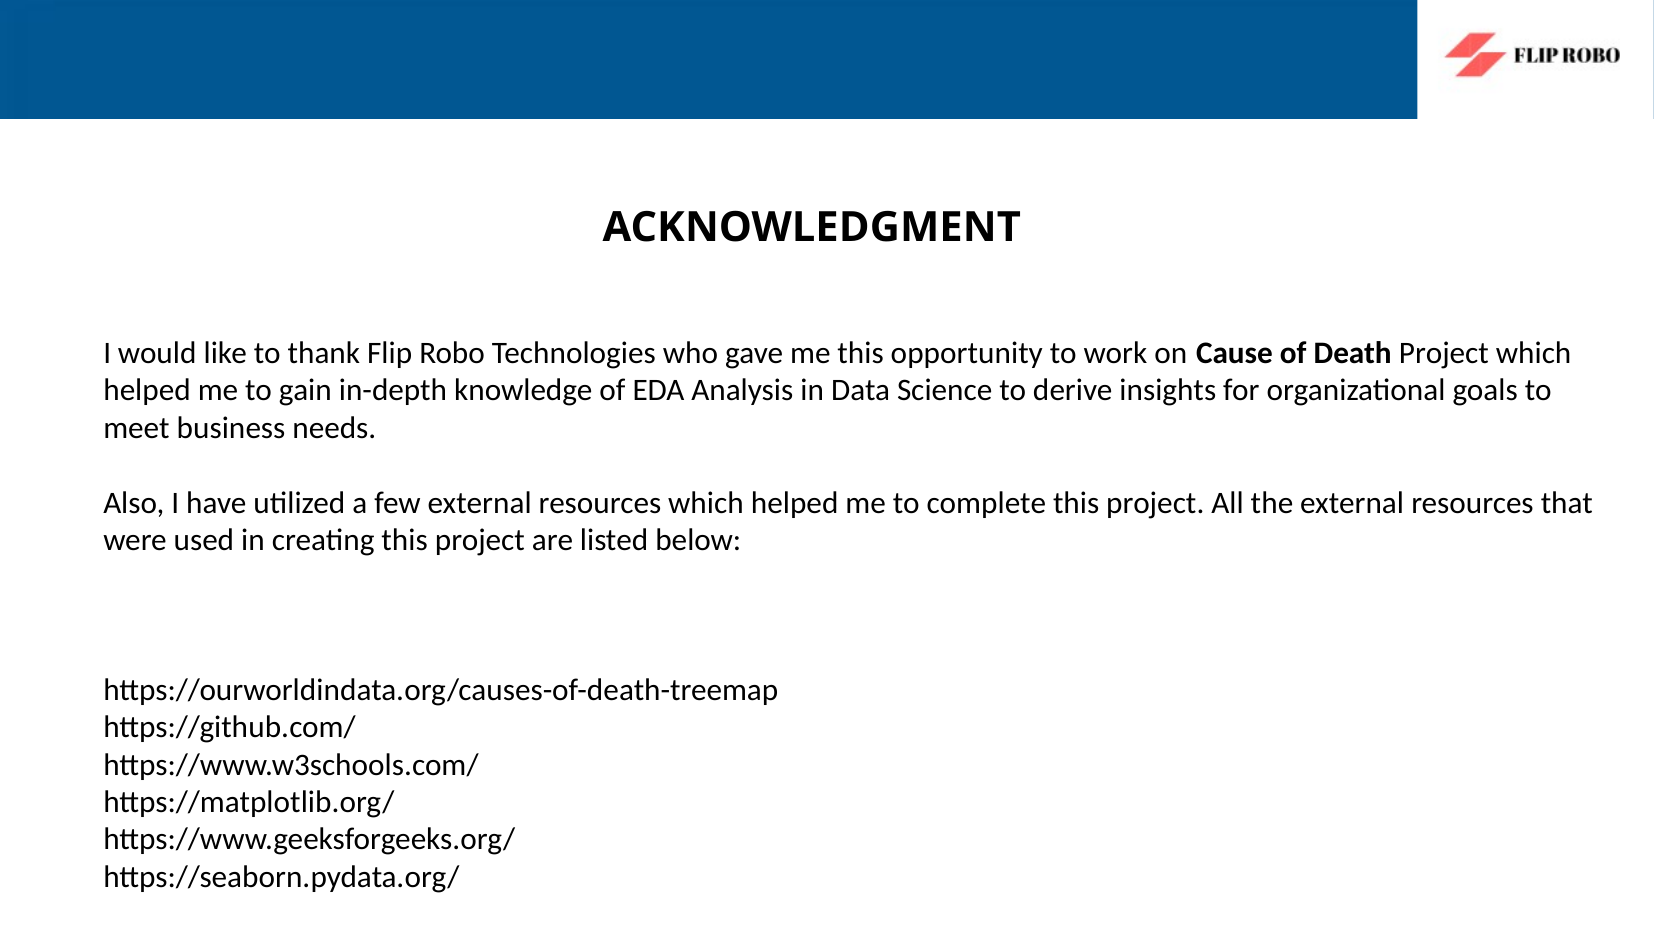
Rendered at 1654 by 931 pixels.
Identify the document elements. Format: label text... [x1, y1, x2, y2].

text_box I would like to thank Flip Robo Technologies who gave me this opportunity to work on Cause of Death Project which helped me to gain in-depth knowledge of EDA Analysis in Data Science to derive insights for organizational goals to meet business needs. Also, I have utilized a few external resources which helped me to complete this project. All the external resources that were used in creating this project are listed below: https://ourworldindata.org/causes-of-death-treemap https://github.com/ https://www.w3schools.com/ https://matplotlib.org/ https://www.geeksforgeeks.org/ https://seaborn.pydata.org/ [88, 324, 1624, 809]
picture [0, 0, 1654, 119]
text_box ACKNOWLEDGMENT [531, 191, 1093, 266]
